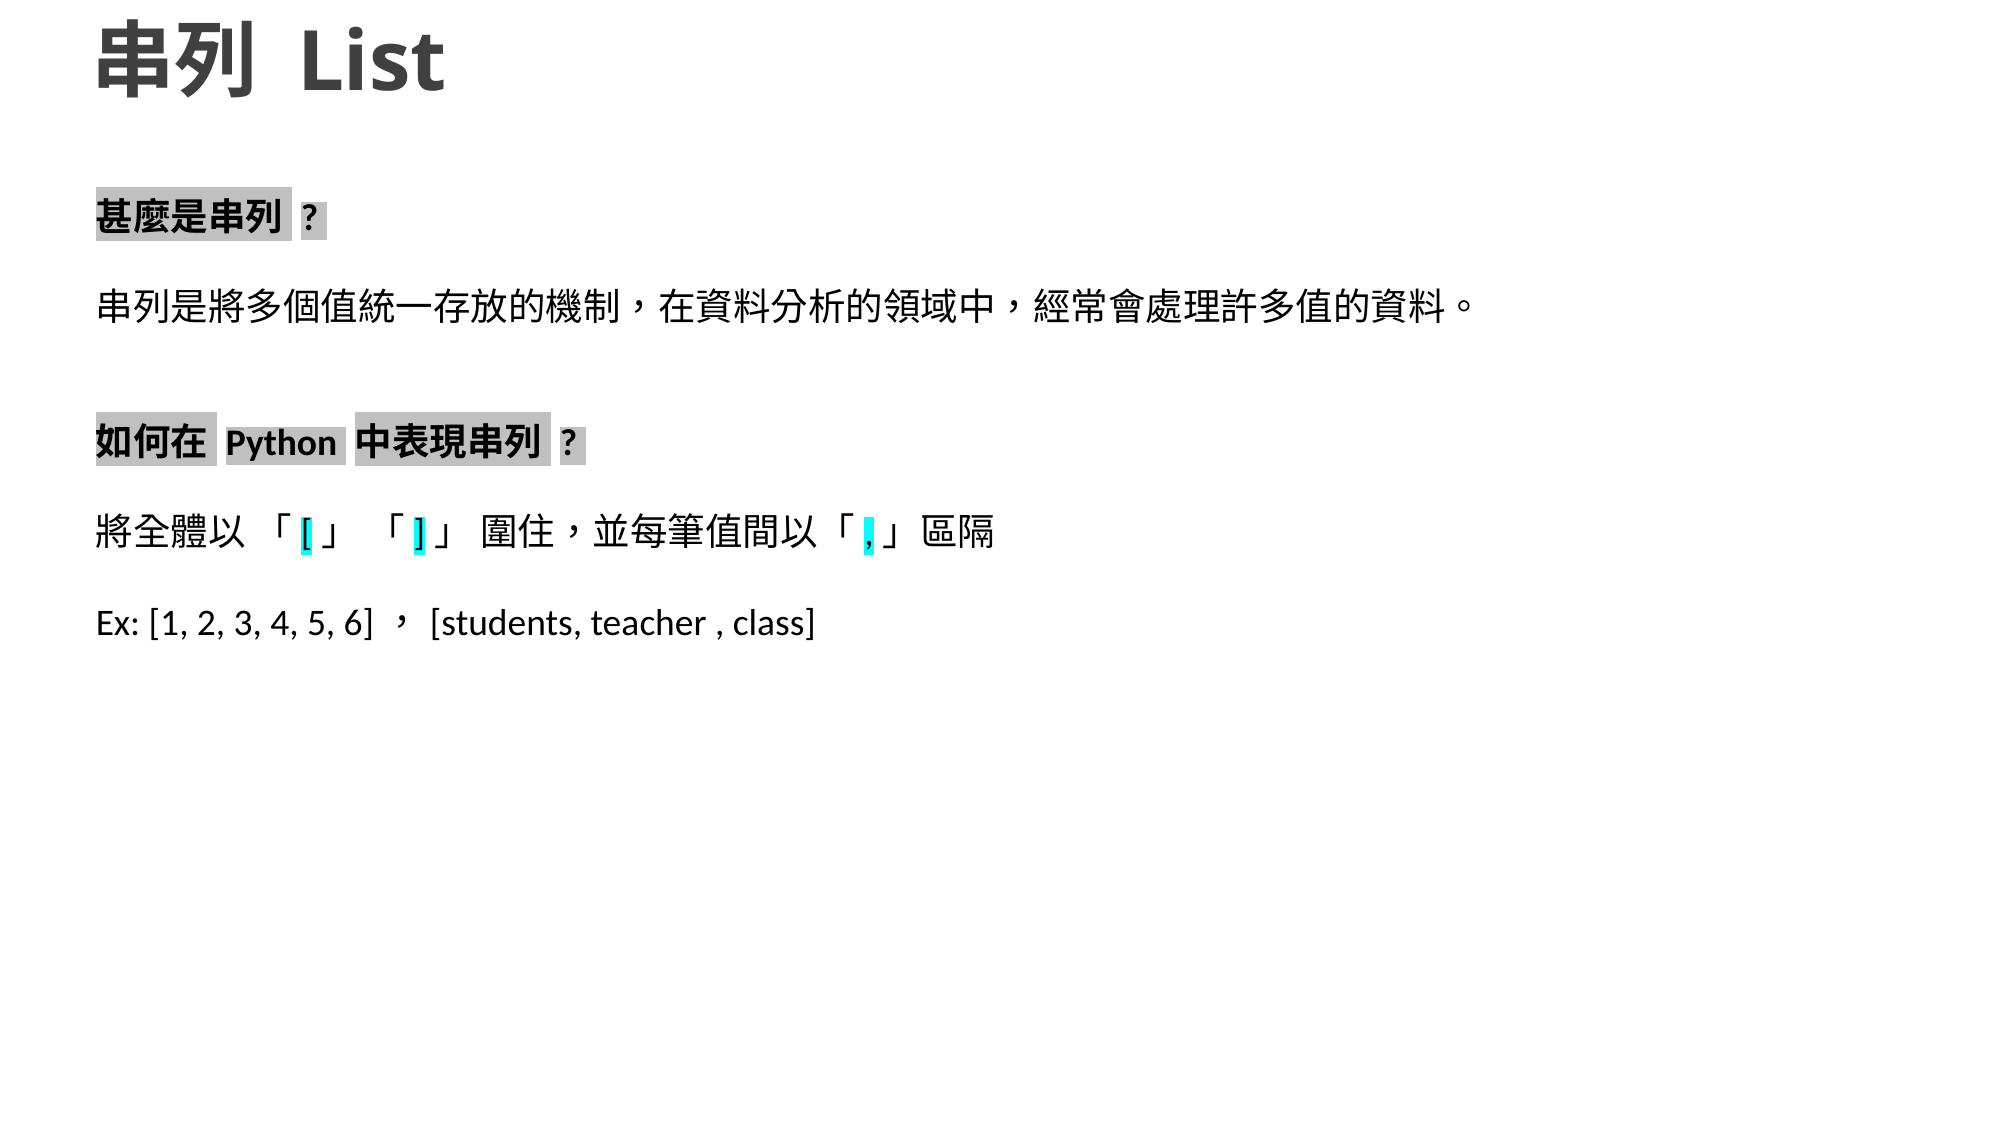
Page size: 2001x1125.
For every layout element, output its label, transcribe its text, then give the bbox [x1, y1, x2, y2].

text_box 甚麼是串列 ? 串列是將多個值統一存放的機制，在資料分析的領域中，經常會處理許多值的資料。 如何在 Python 中表現串列 ? 將全體以 「[」 「]」 圍住，並每筆值間以「,」區隔 Ex: [1, 2, 3, 4, 5, 6]，[students, teacher , class] [81, 185, 1499, 651]
text_box 串列 List [0, 0, 2000, 115]
